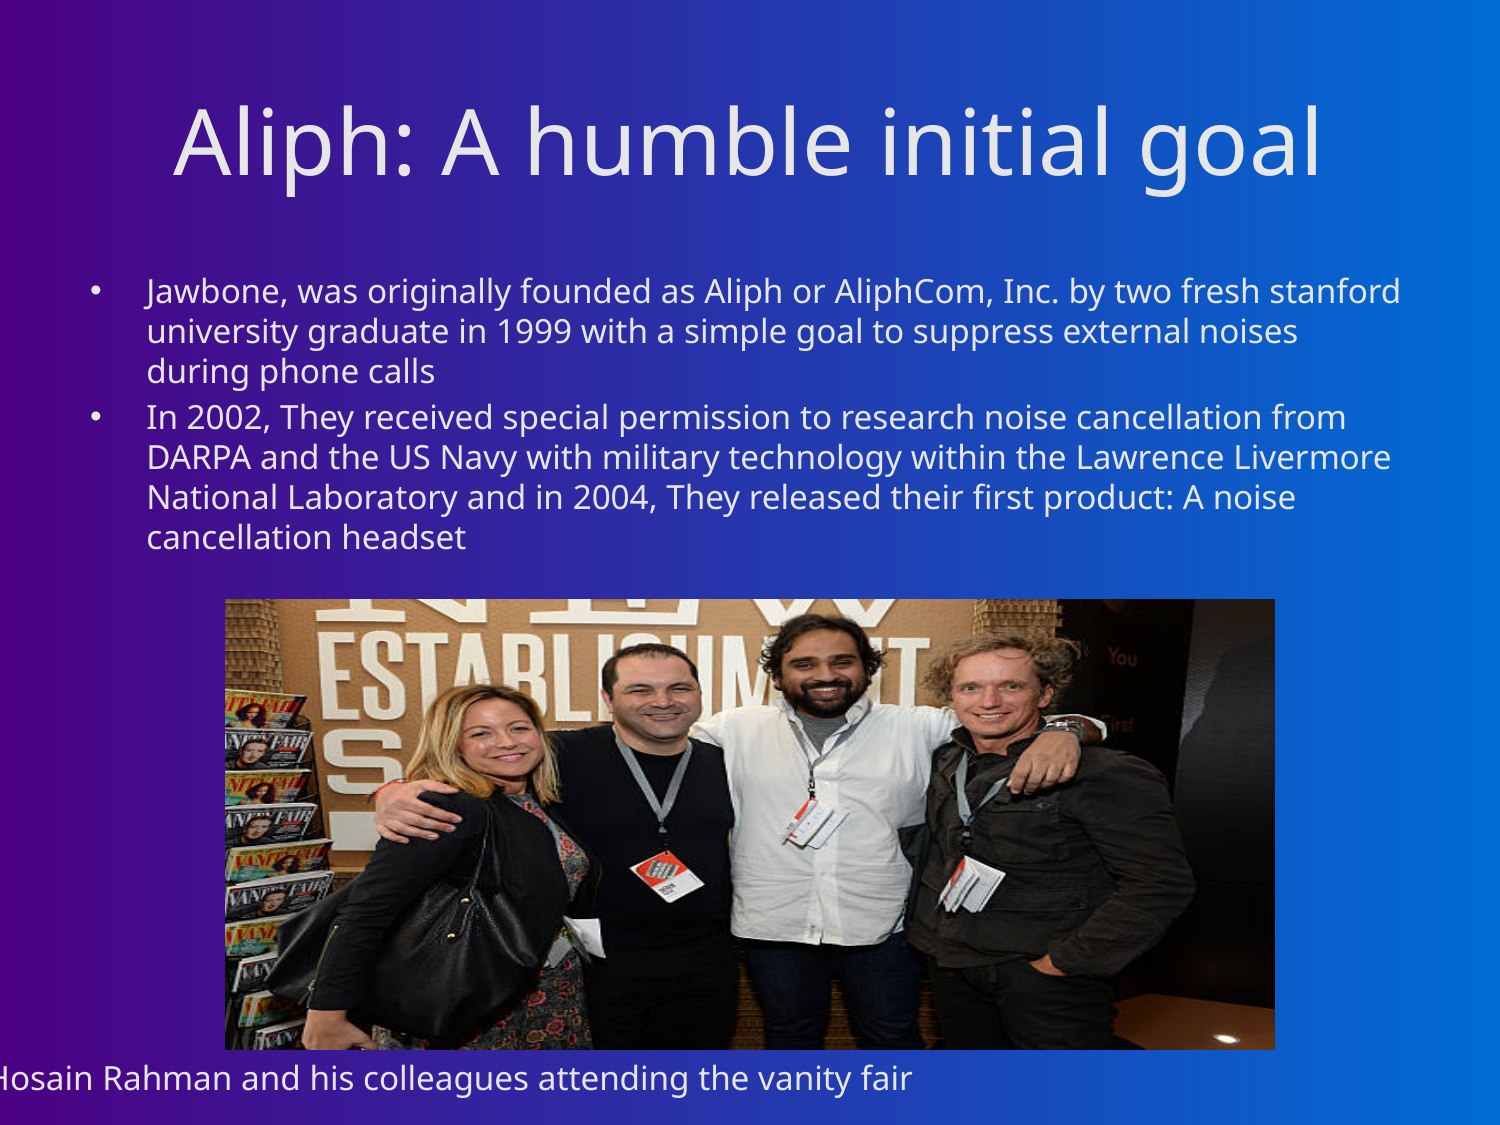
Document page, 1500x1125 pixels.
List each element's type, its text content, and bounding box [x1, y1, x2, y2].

text_box Hosain Rahman and his colleagues attending the vanity fair [0, 1049, 930, 1105]
picture [224, 599, 1276, 1051]
title Aliph: A humble initial goal [75, 45, 1425, 233]
list Jawbone, was originally founded as Aliph or AliphCom, Inc. by two fresh stanford university graduate in 1999 with a simple goal to suppress external noises during phone calls In 2002, They received special permission to research noise cancellation from DARPA and the US Navy with military technology within the Lawrence Livermore National Laboratory and in 2004, They released their first product: A noise cancellation headset [75, 262, 1425, 1005]
